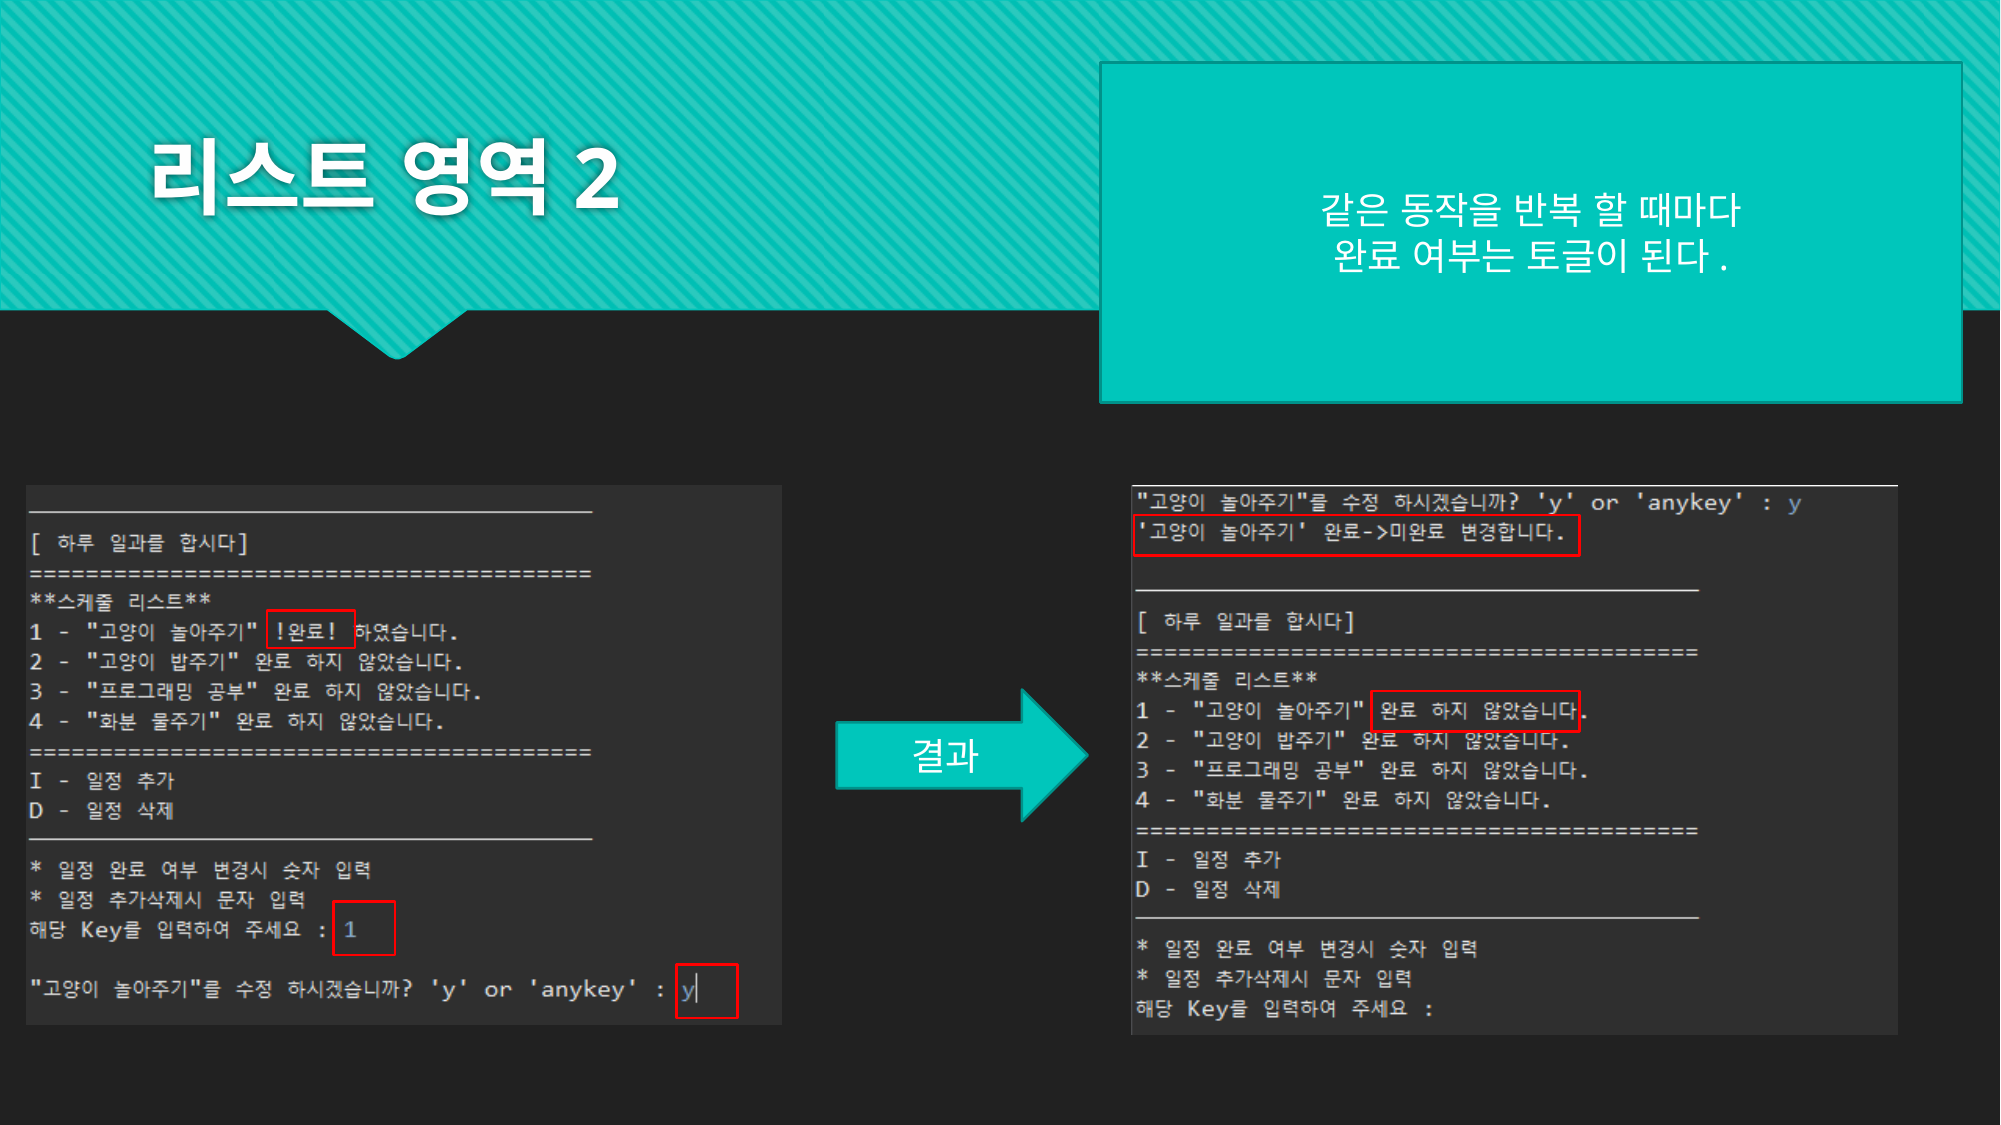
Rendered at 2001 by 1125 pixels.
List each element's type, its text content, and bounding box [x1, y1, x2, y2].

text_box 같은 동작을 반복 할 때마다 완료 여부는 토글이 된다. [1099, 61, 1963, 404]
text_box 결과 [835, 688, 1089, 823]
picture [1131, 485, 1898, 1035]
picture [26, 485, 782, 1026]
title 리스트 영역2 [132, 73, 1099, 233]
